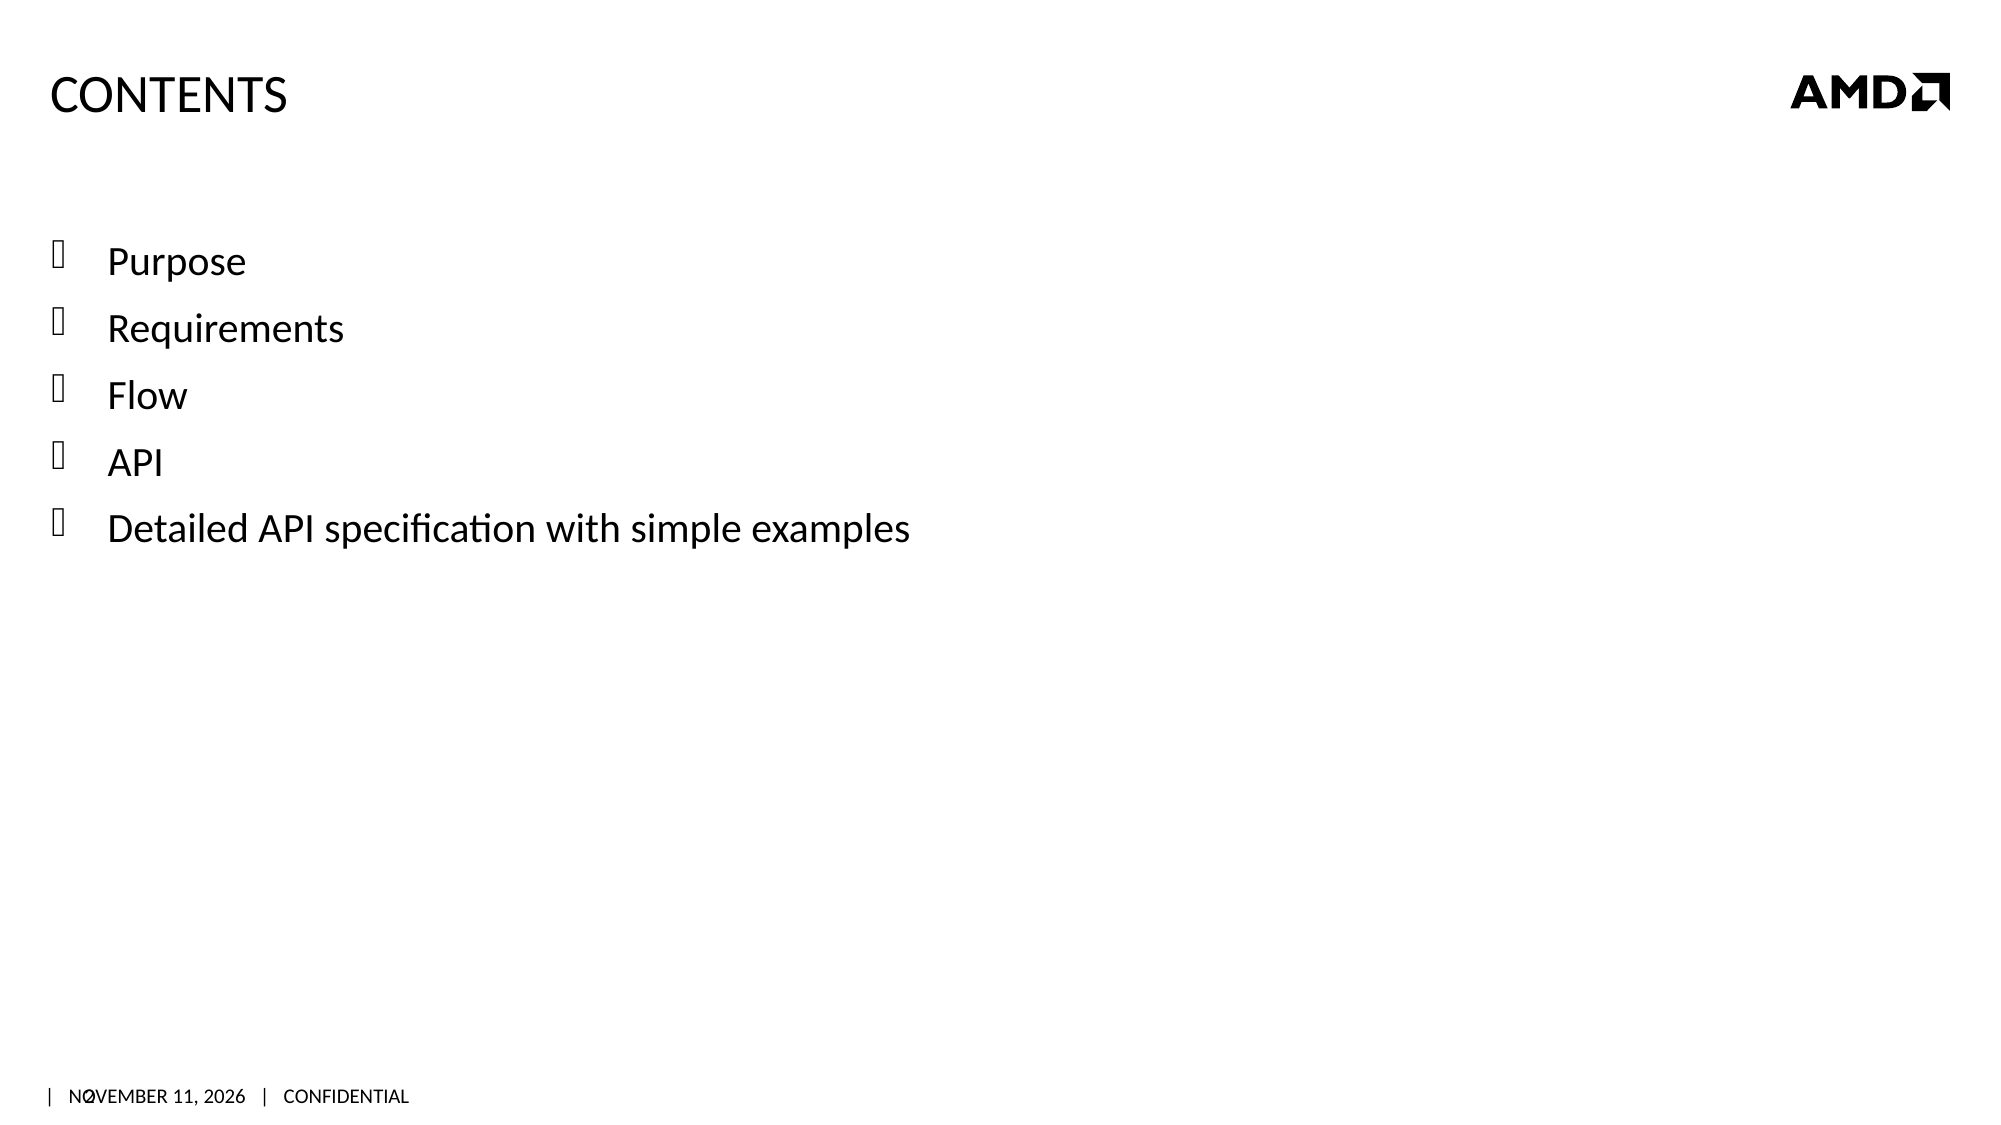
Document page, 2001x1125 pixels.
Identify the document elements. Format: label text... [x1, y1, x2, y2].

list Purpose Requirements Flow API Detailed API specification with simple examples [51, 226, 1912, 1037]
title Contents [50, 45, 1761, 124]
